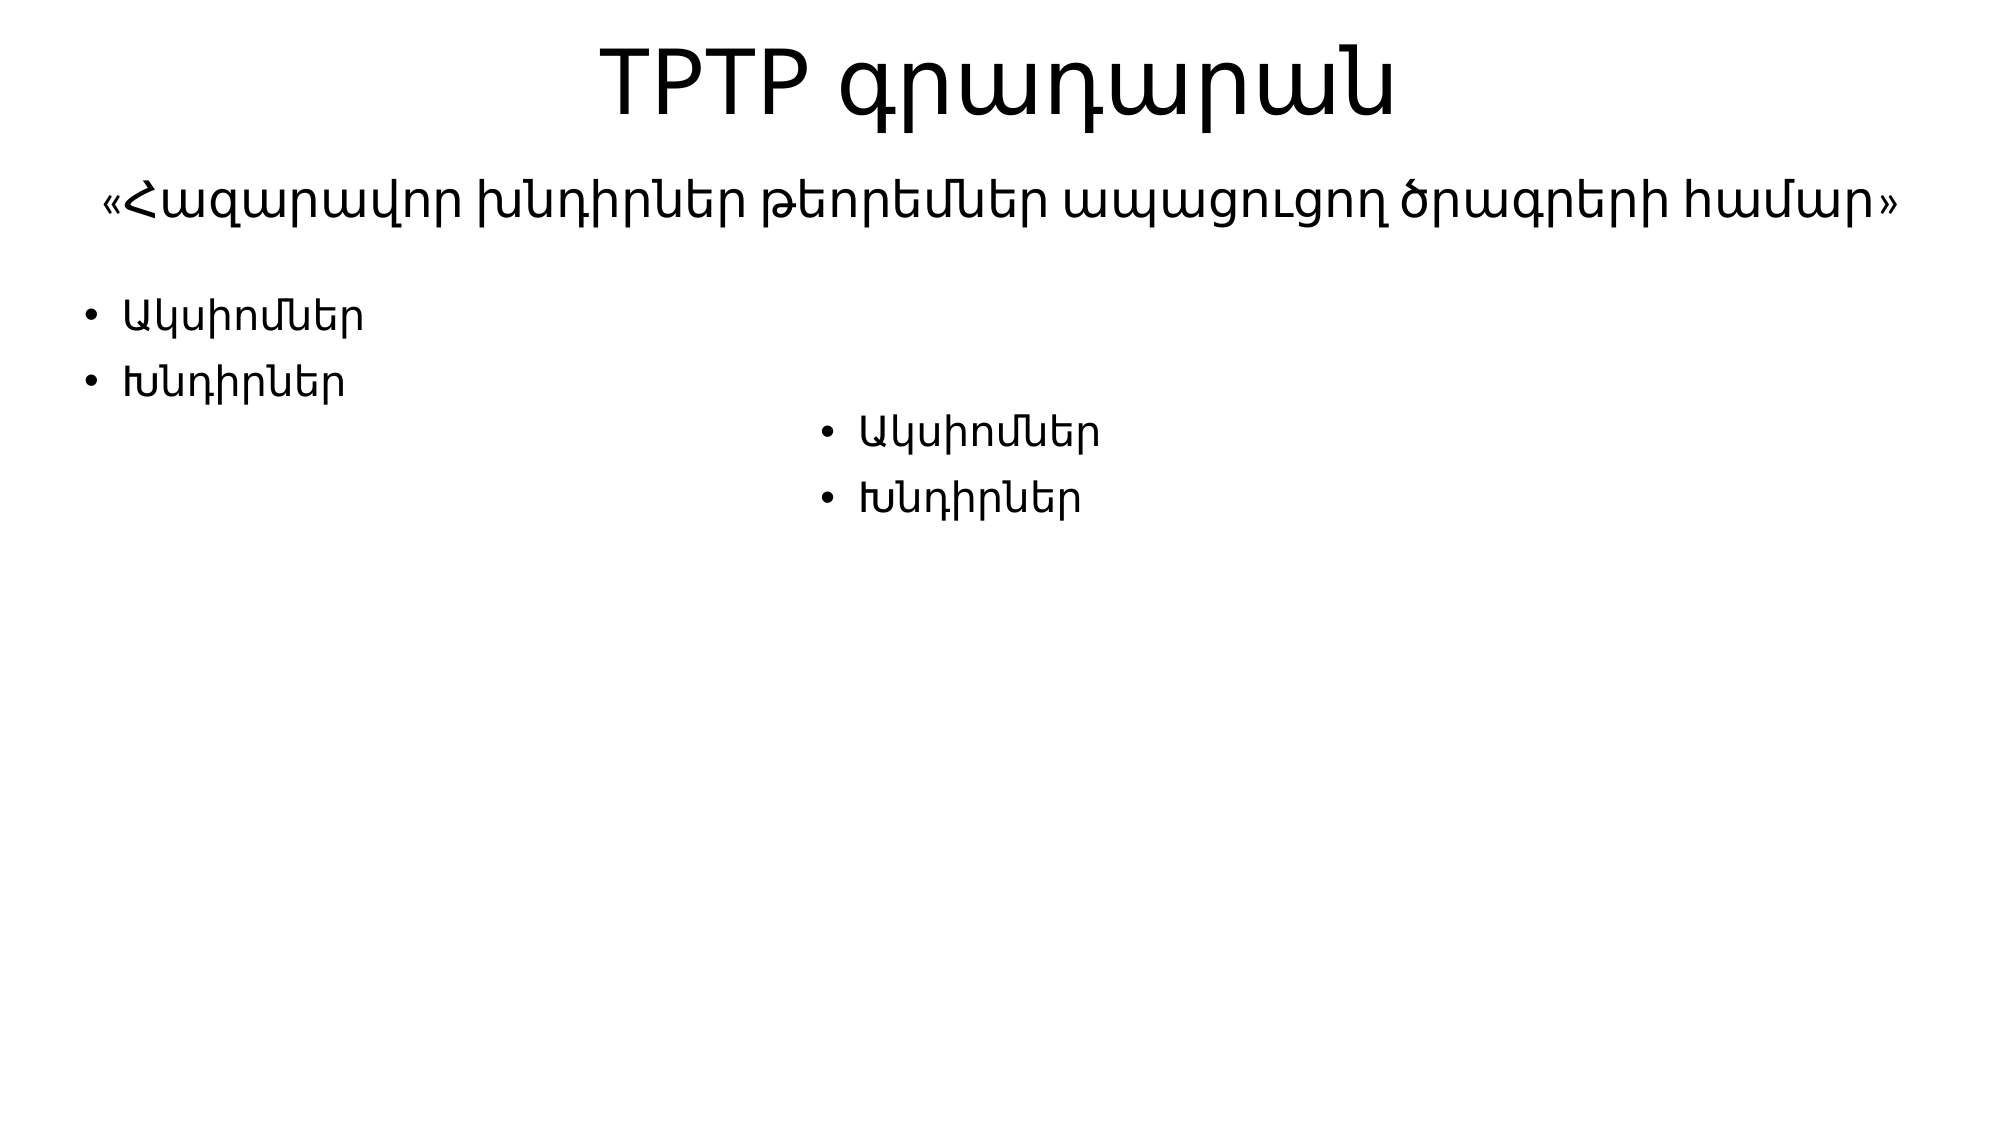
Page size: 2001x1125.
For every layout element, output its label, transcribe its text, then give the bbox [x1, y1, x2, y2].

title TPTP գրադարան [137, 3, 1863, 166]
text_box Ակսիոմներ Խնդիրներ [805, 332, 1727, 530]
list «Հազարավոր խնդիրներ թեորեմներ ապացուցող ծրագրերի համար» [0, 166, 2000, 275]
text_box Ակսիոմներ Խնդիրներ [69, 286, 991, 413]
